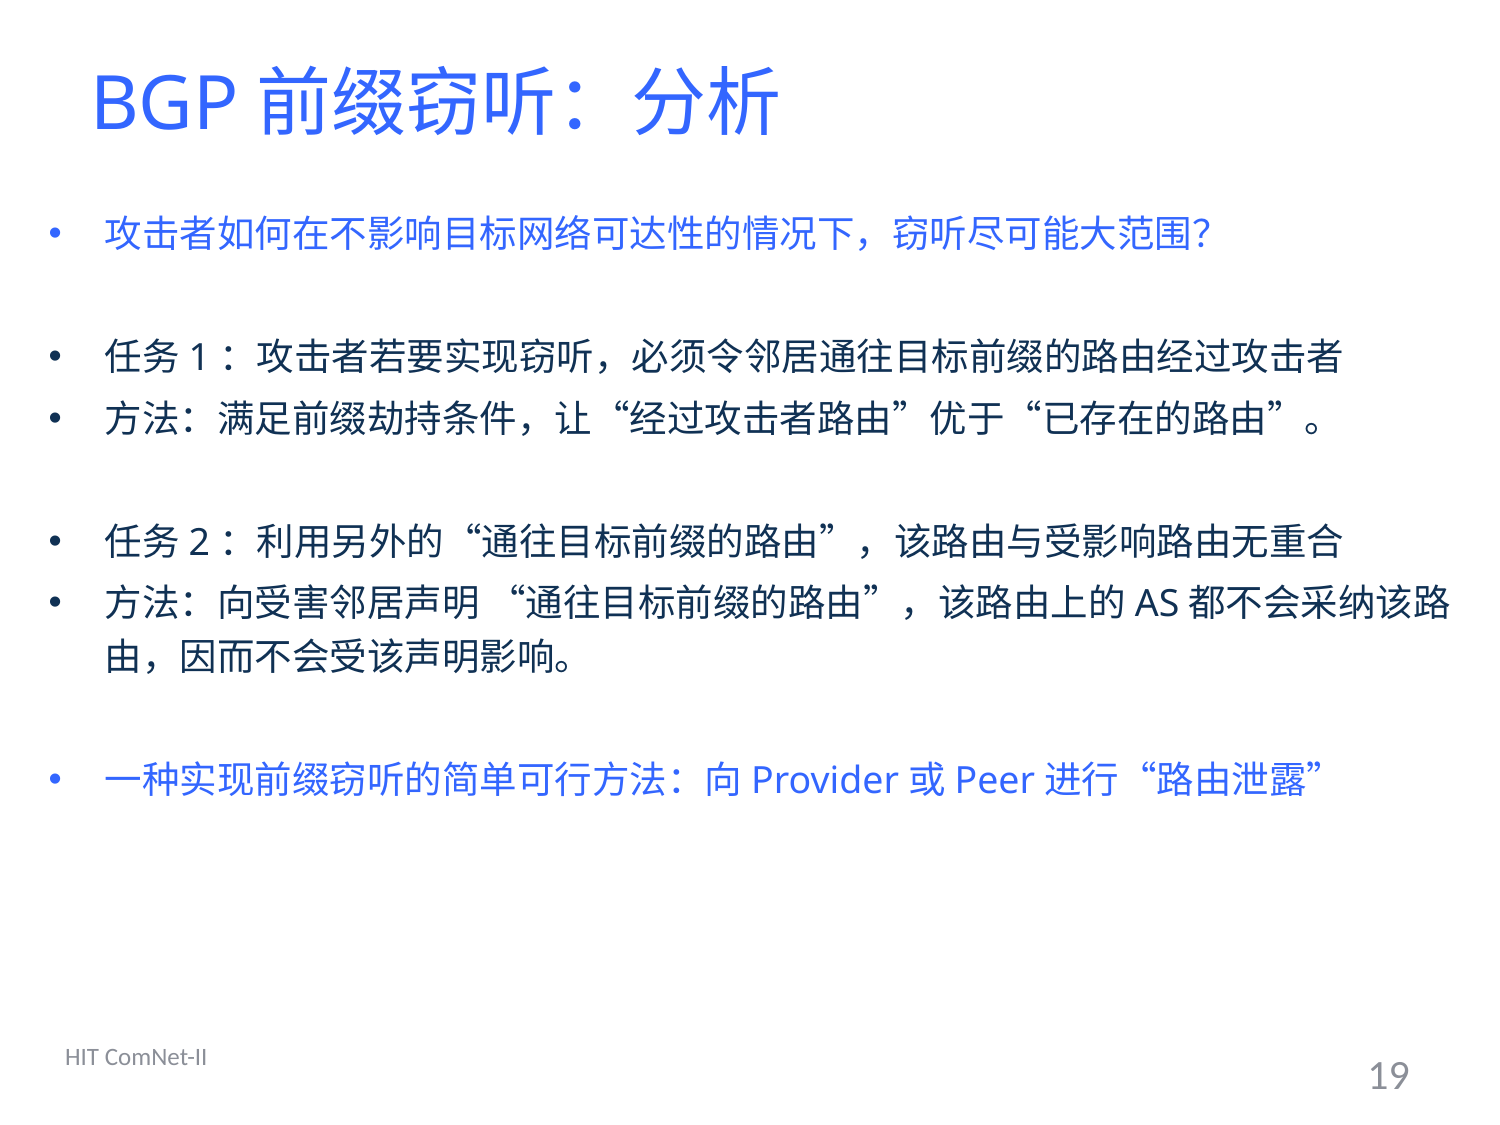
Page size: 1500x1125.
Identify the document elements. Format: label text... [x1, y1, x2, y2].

slide_number 19 [1074, 1042, 1425, 1103]
text_box HIT ComNet-II [50, 1025, 526, 1086]
list 攻击者如何在不影响目标网络可达性的情况下，窃听尽可能大范围？ 任务1：攻击者若要实现窃听，必须令邻居通往目标前缀的路由经过攻击者 方法：满足前缀劫持条件，让“经过攻击者路由”优于“已存在的路由”。 任务2：利用另外的“通往目标前缀的路由”，该路由与受影响路由无重合 方法：向受害邻居声明 “通往目标前缀的路由”，该路由上的AS都不会采纳该路由，因而不会受该声明影响。 一种实现前缀窃听的简单可行方法：向Provider或Peer进行“路由泄露” [33, 193, 1479, 514]
title BGP前缀窃听：分析 [75, 6, 1425, 193]
